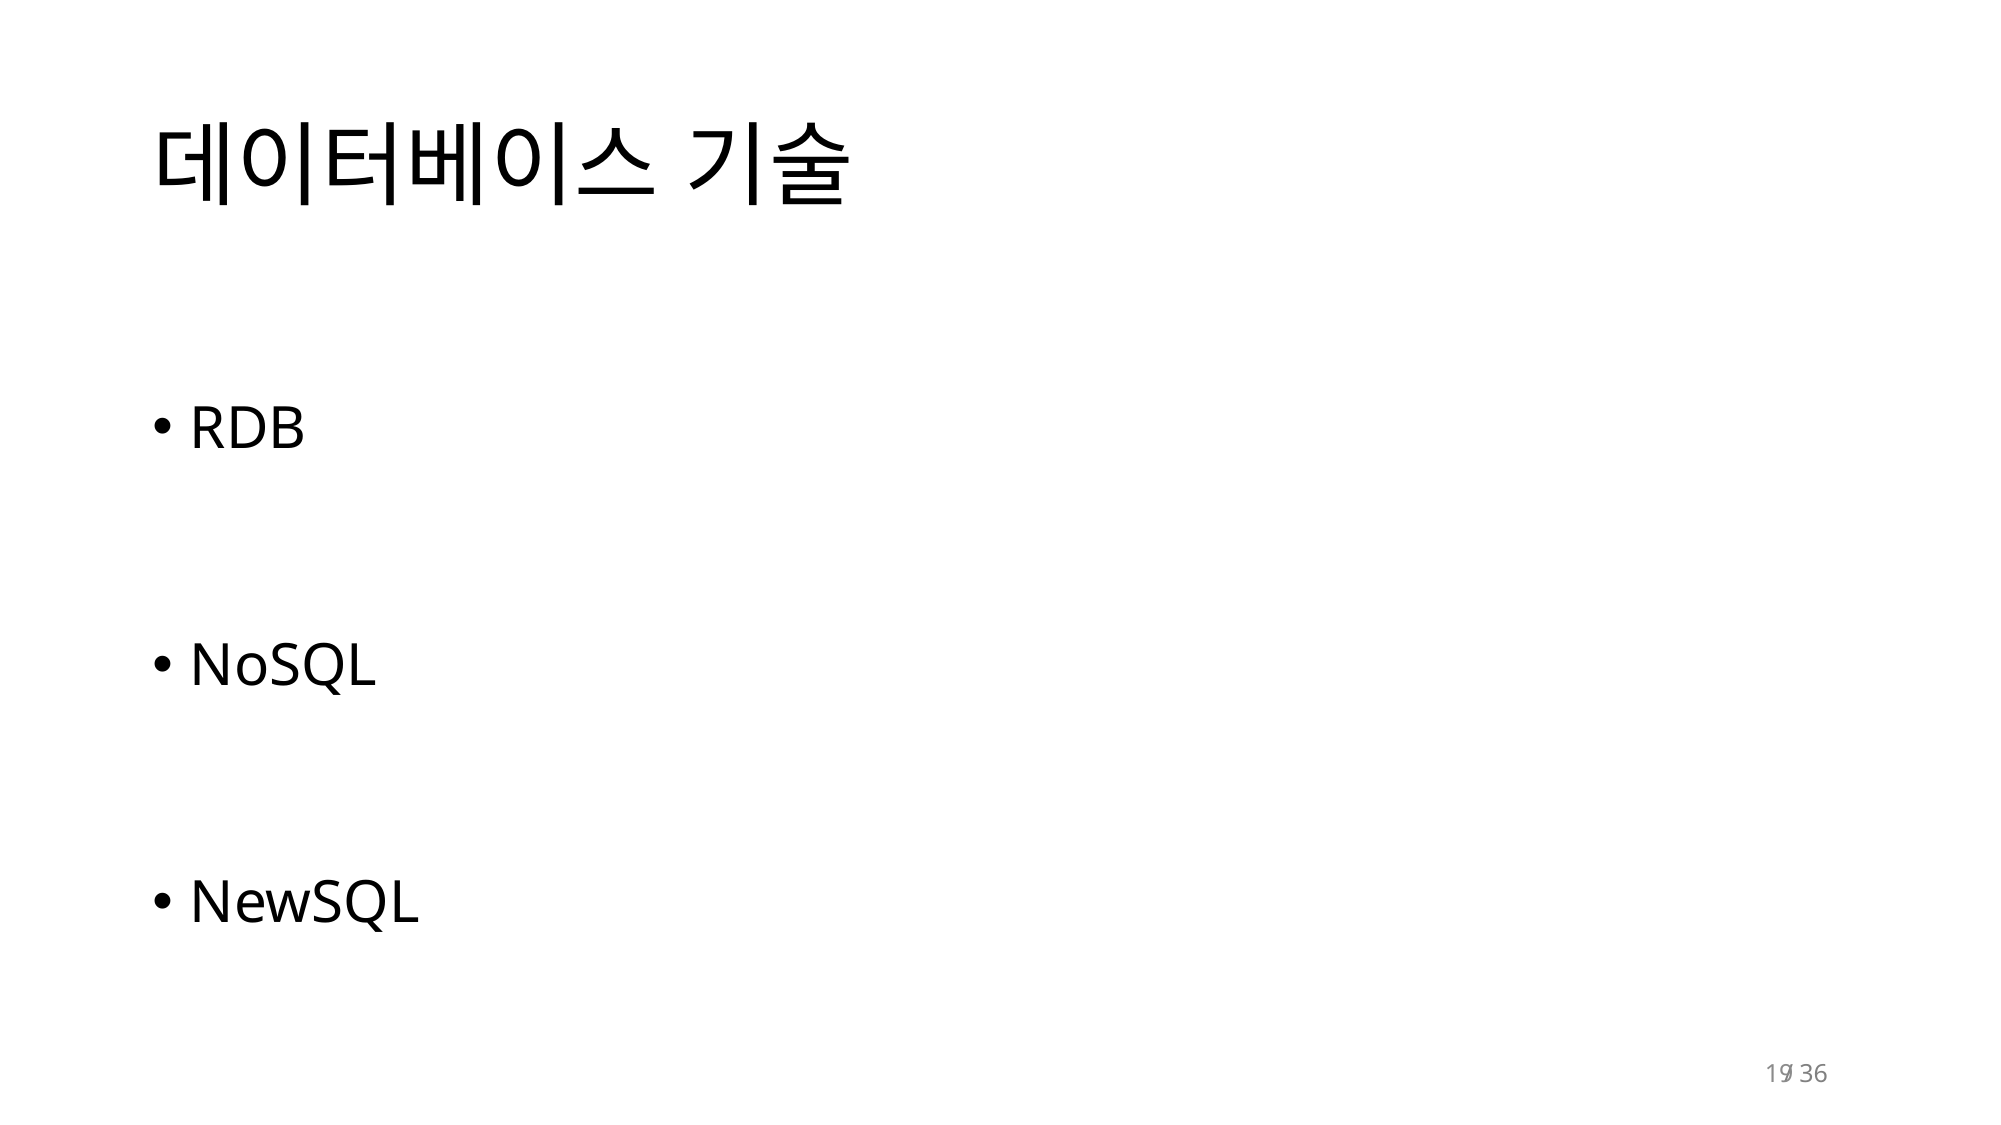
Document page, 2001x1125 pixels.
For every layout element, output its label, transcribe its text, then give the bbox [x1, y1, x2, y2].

slide_number 19 [1418, 1042, 1809, 1103]
list RDB NoSQL NewSQL [137, 299, 1863, 1014]
title 데이터베이스 기술 [137, 59, 1863, 278]
